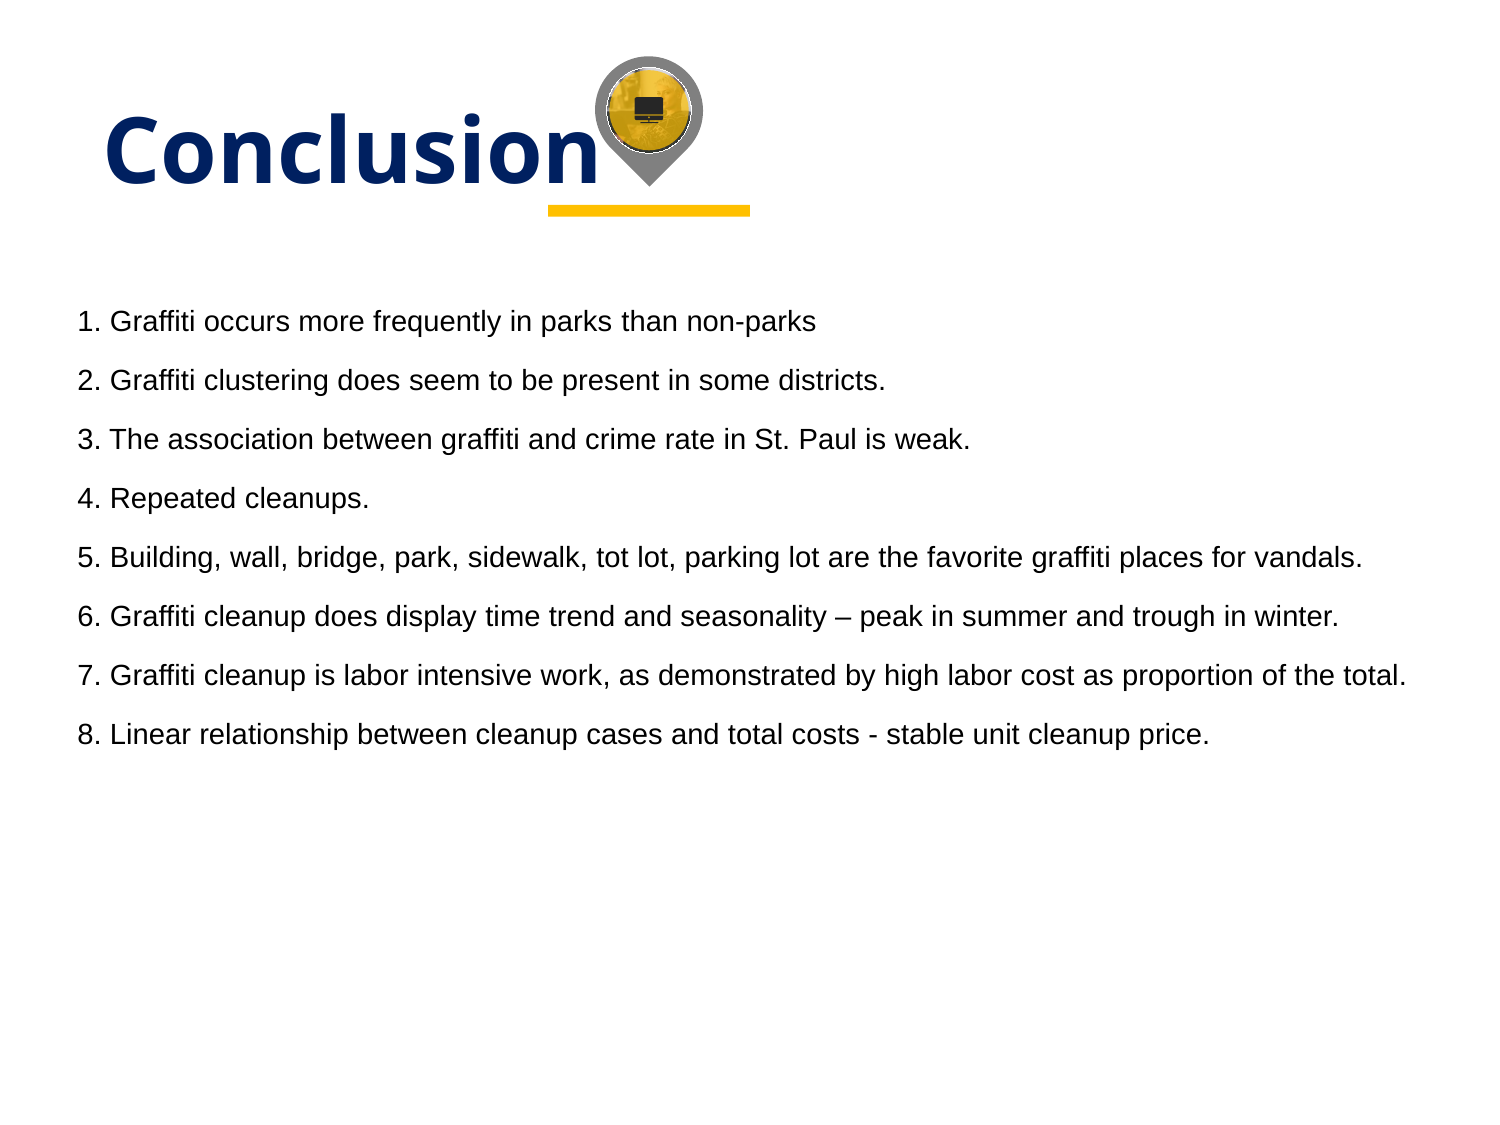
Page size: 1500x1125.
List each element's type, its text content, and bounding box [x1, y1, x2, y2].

title Conclusion [87, 45, 1381, 263]
text_box 1. Graffiti occurs more frequently in parks than non-parks 2. Graffiti clustering does seem to be present in some districts. 3. The association between graffiti and crime rate in St. Paul is weak. 4. Repeated cleanups. 5. Building, wall, bridge, park, sidewalk, tot lot, parking lot are the favorite graffiti places for vandals. 6. Graffiti cleanup does display time trend and seasonality – peak in summer and trough in winter. 7. Graffiti cleanup is labor intensive work, as demonstrated by high labor cost as proportion of the total. 8. Linear relationship between cleanup cases and total costs - stable unit cleanup price. [62, 289, 1475, 793]
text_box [548, 55, 750, 217]
